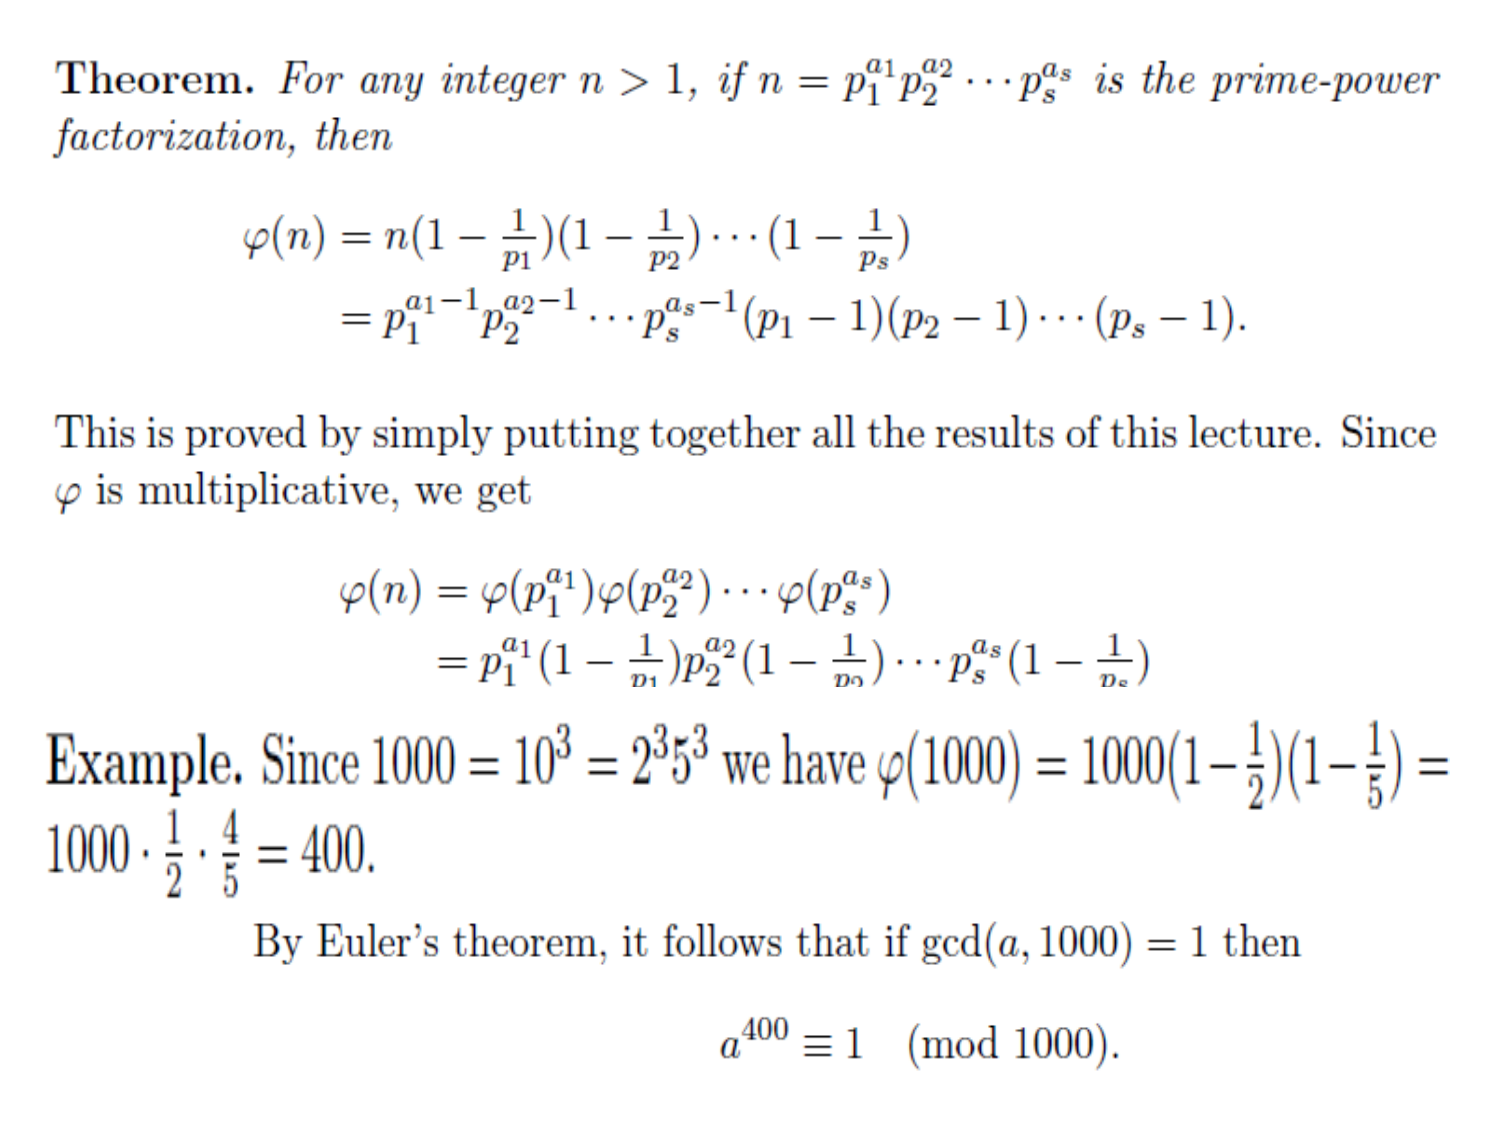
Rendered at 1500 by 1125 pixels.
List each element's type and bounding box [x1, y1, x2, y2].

picture [24, 27, 1451, 1085]
